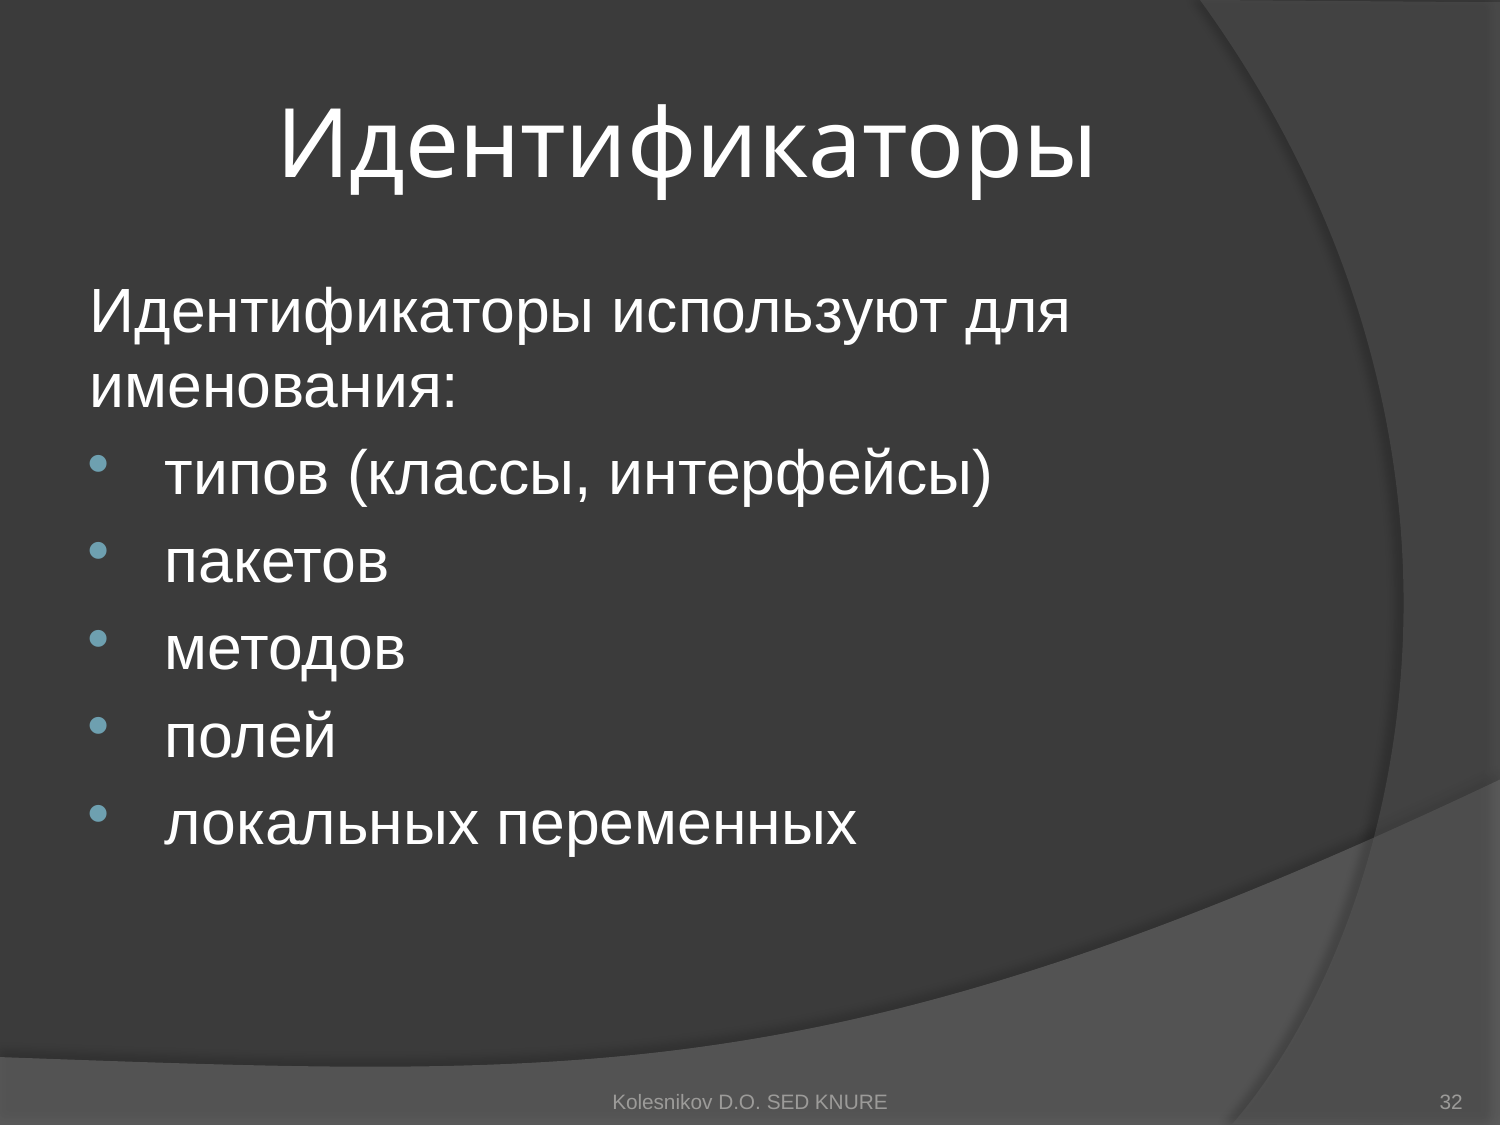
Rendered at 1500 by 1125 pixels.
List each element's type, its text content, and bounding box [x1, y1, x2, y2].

footer Kolesnikov D.O. SED KNURE [512, 1053, 988, 1114]
slide_number 32 [1337, 1053, 1463, 1114]
title Идентификаторы [75, 45, 1300, 233]
list Идентификаторы используют для именования: типов (классы, интерфейсы) пакетов методов полей локальных переменных [75, 262, 1300, 1005]
